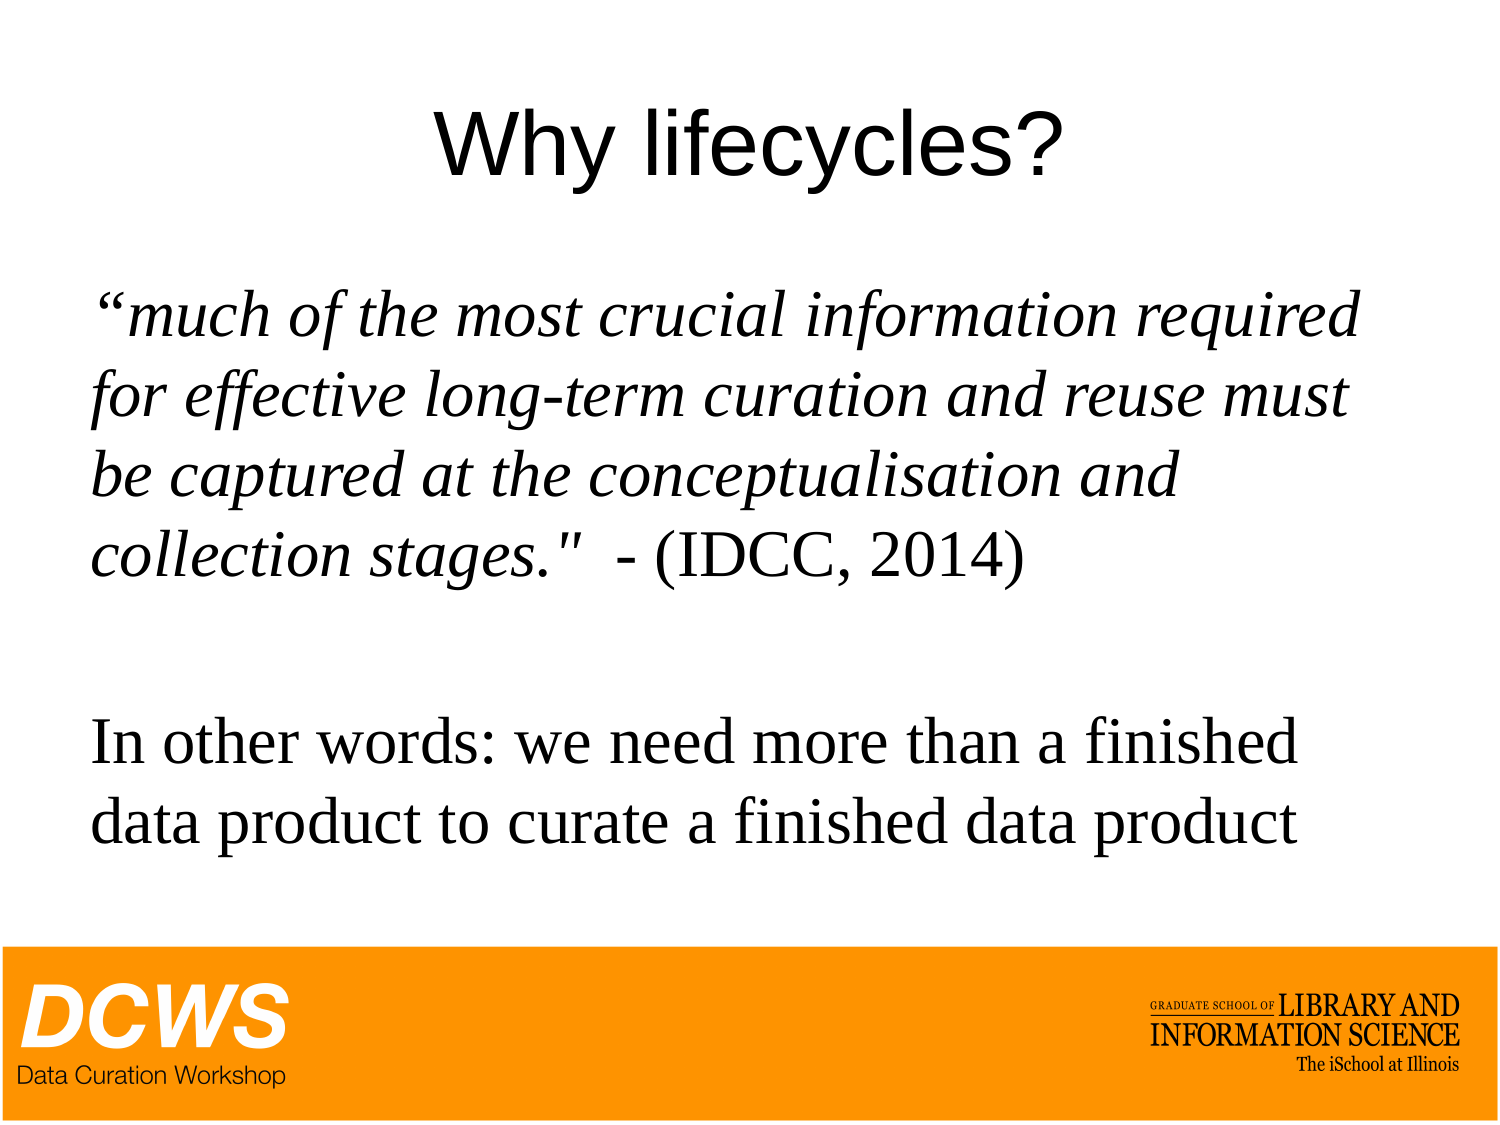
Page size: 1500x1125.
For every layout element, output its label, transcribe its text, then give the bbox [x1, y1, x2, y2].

title Why lifecycles? [75, 45, 1425, 233]
list “much of the most crucial information required for effective long-term curation and reuse must be captured at the conceptualisation and collection stages." - (IDCC, 2014) In other words: we need more than a finished data product to curate a finished data product [75, 262, 1425, 1005]
picture [0, 944, 1500, 1123]
